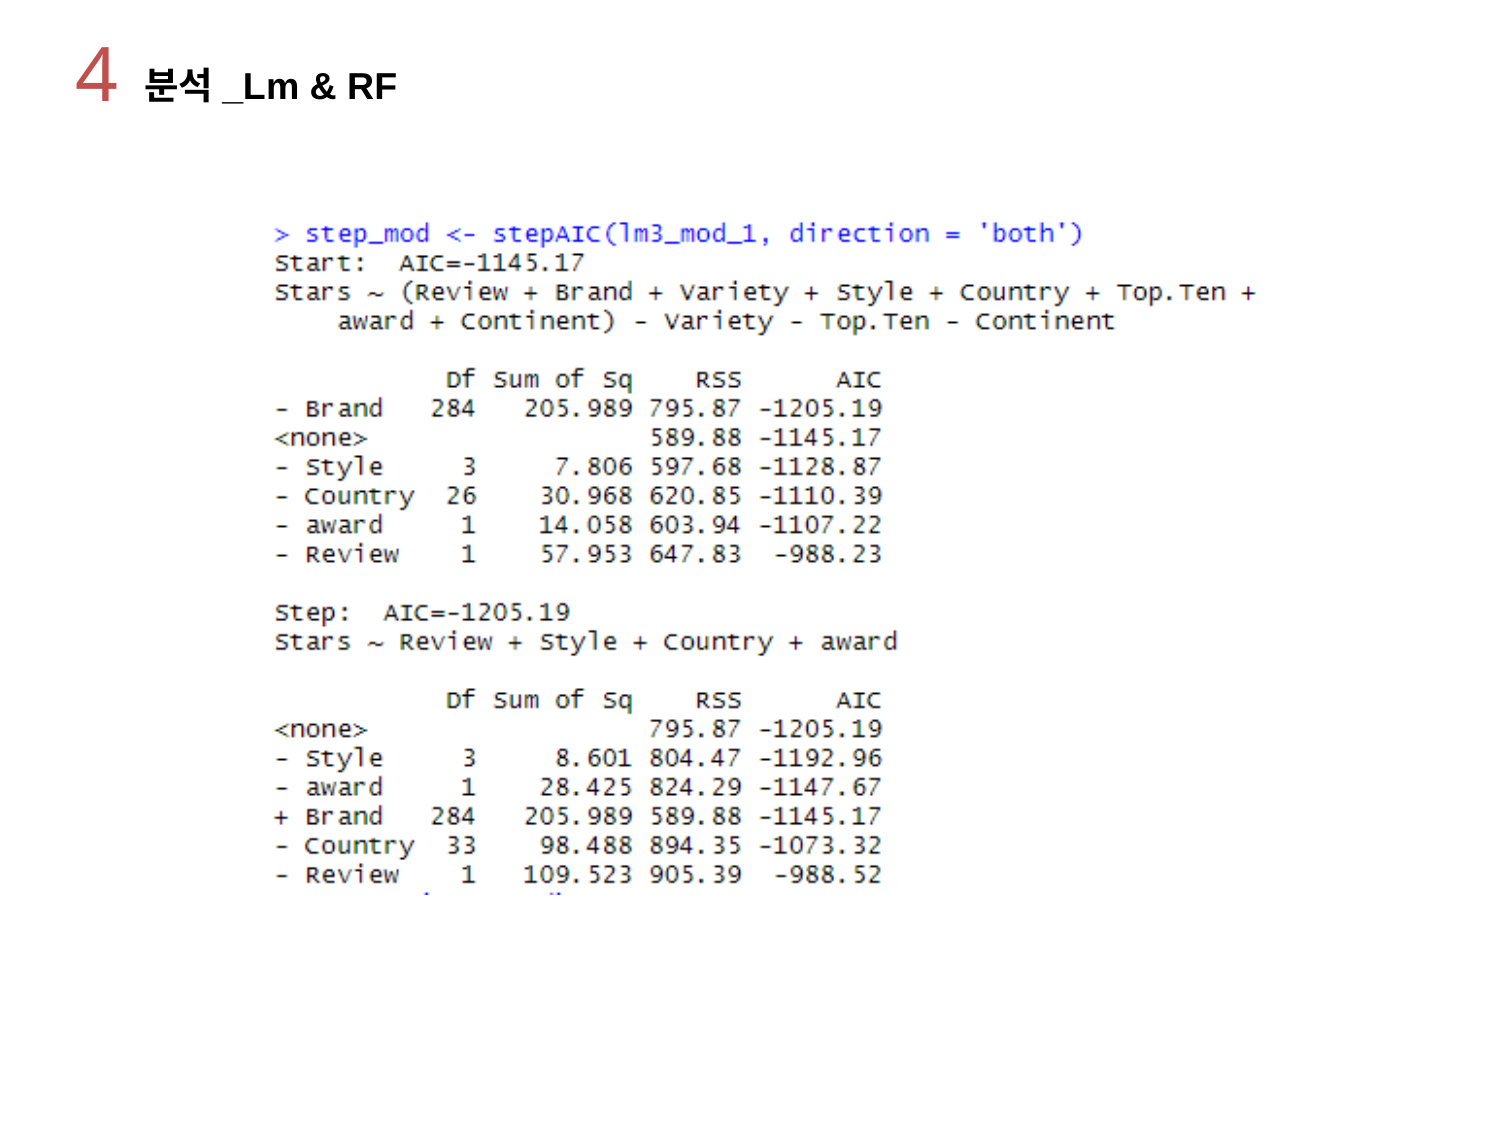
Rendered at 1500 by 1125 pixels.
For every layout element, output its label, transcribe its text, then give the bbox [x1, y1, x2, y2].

picture [265, 219, 1275, 896]
text_box 분석_Lm & RF [129, 54, 412, 115]
text_box 4 [60, 19, 134, 124]
